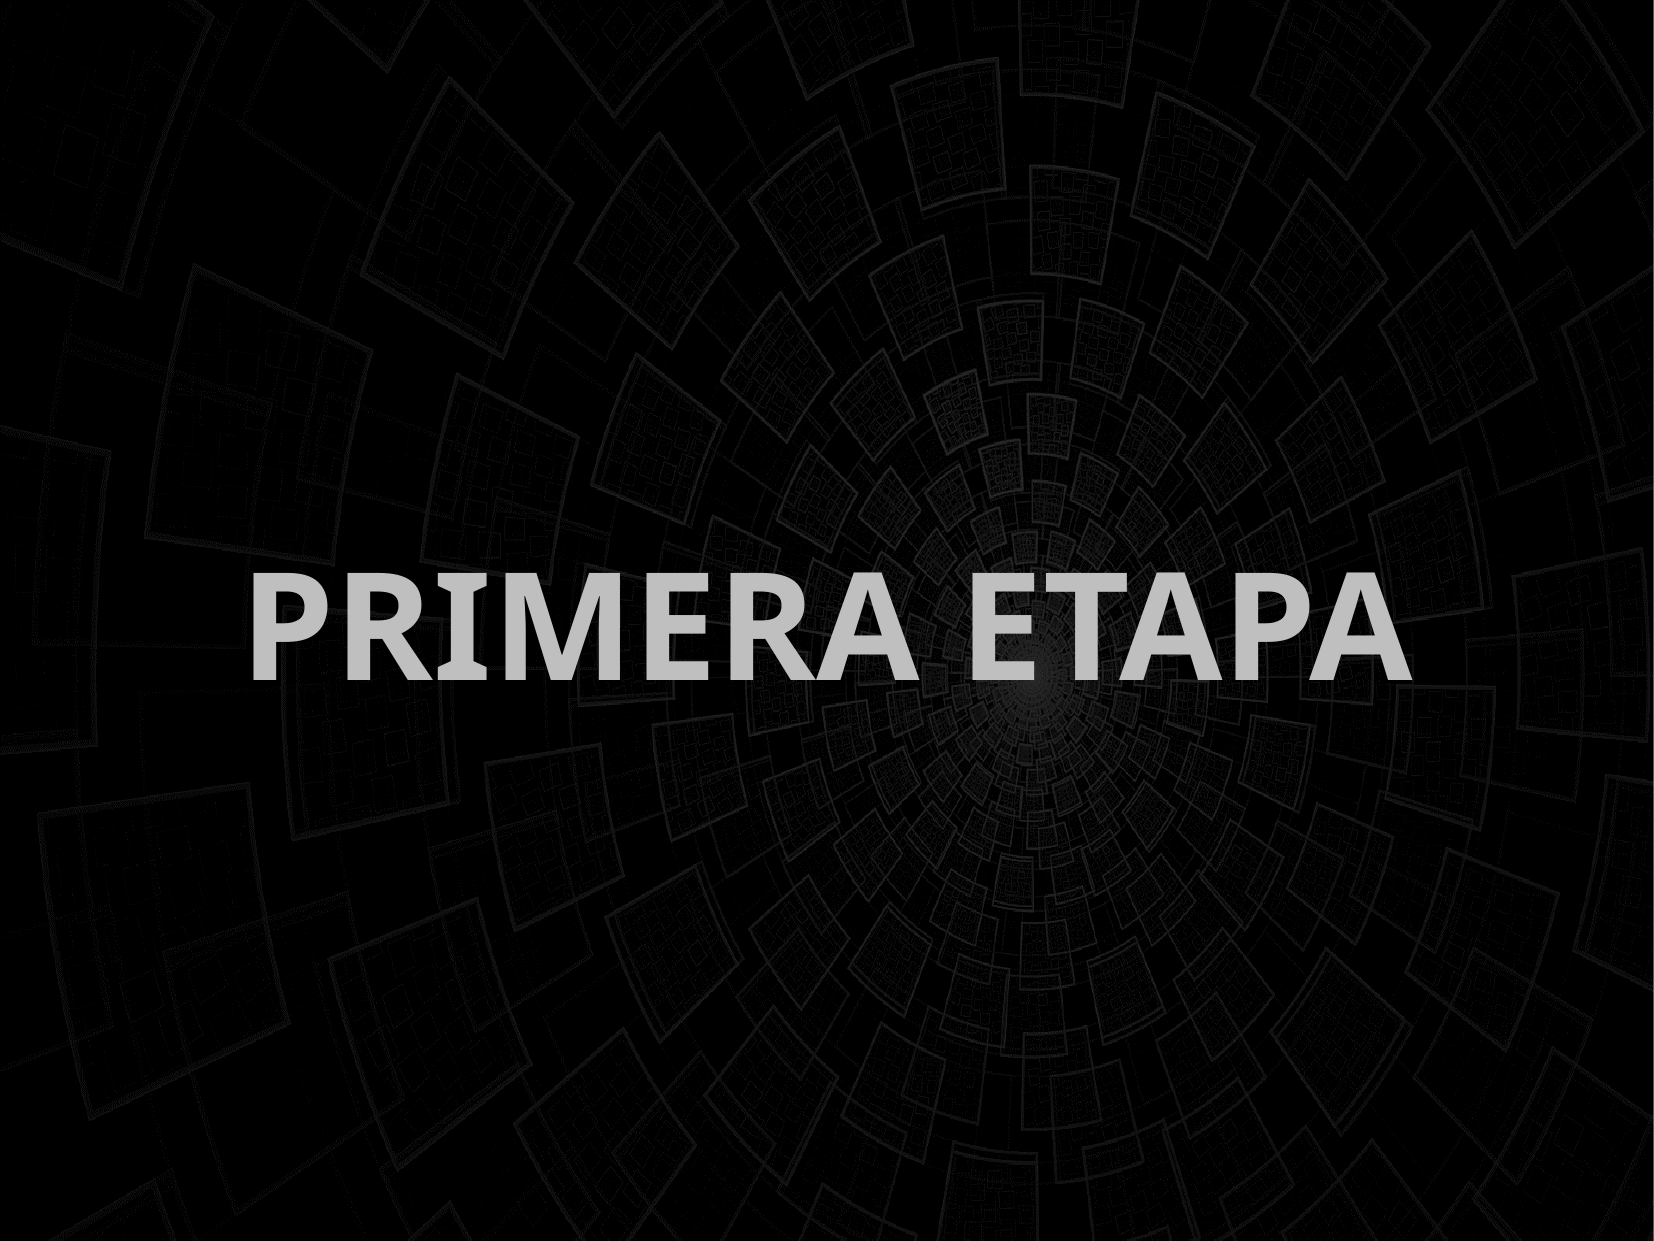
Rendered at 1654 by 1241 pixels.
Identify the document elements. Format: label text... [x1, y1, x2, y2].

title PRIMERA ETAPA [82, 517, 1571, 723]
picture [0, 0, 1654, 1241]
